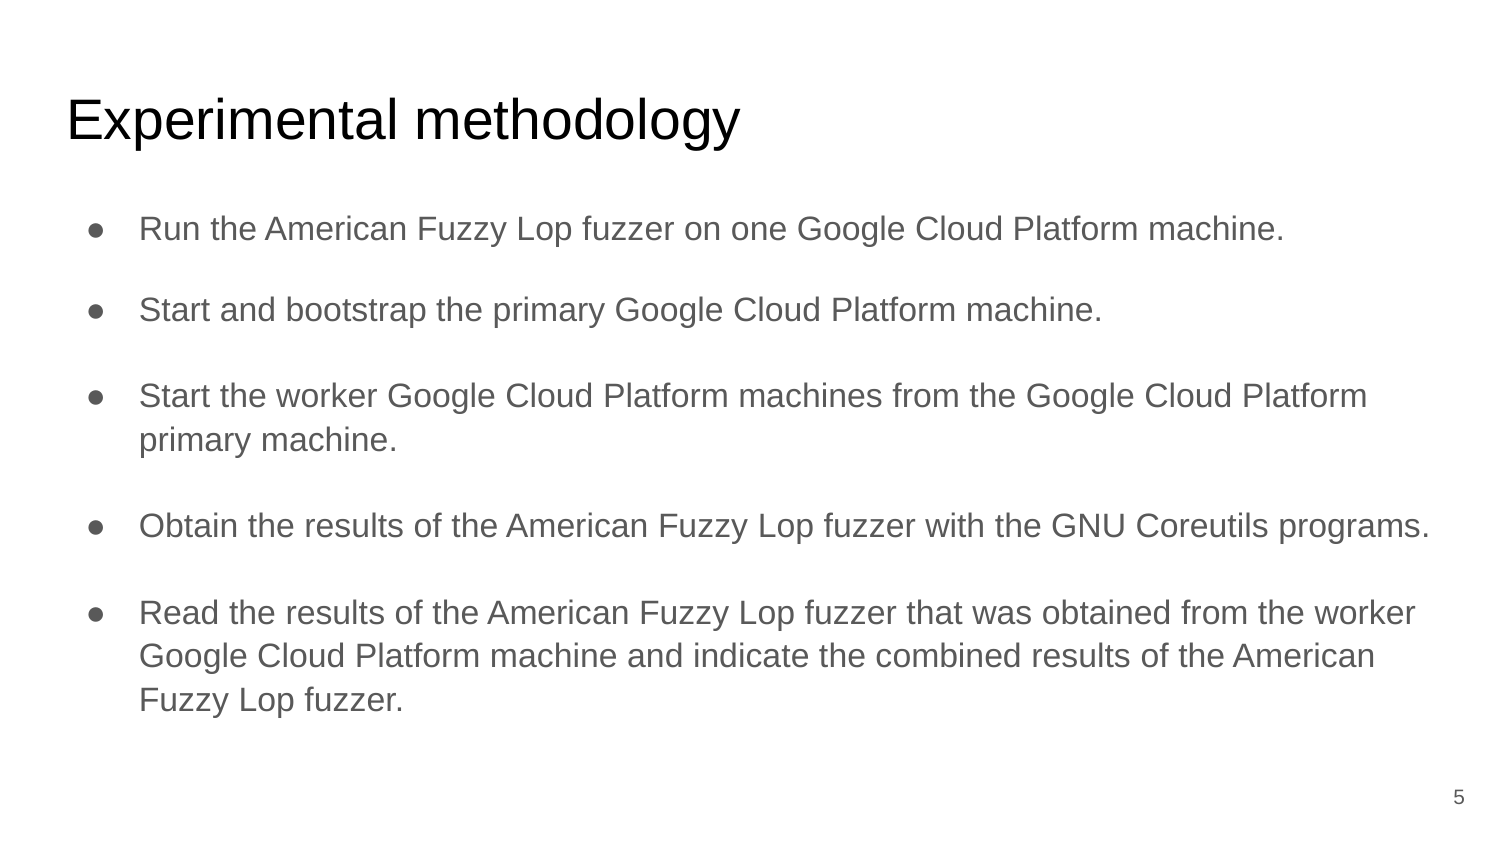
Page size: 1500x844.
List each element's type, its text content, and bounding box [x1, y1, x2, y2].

list Run the American Fuzzy Lop fuzzer on one Google Cloud Platform machine. Start and bootstrap the primary Google Cloud Platform machine. Start the worker Google Cloud Platform machines from the Google Cloud Platform primary machine. Obtain the results of the American Fuzzy Lop fuzzer with the GNU Coreutils programs. Read the results of the American Fuzzy Lop fuzzer that was obtained from the worker Google Cloud Platform machine and indicate the combined results of the American Fuzzy Lop fuzzer. [51, 189, 1449, 750]
title Experimental methodology [51, 72, 1449, 167]
slide_number ‹#› [1389, 764, 1480, 830]
